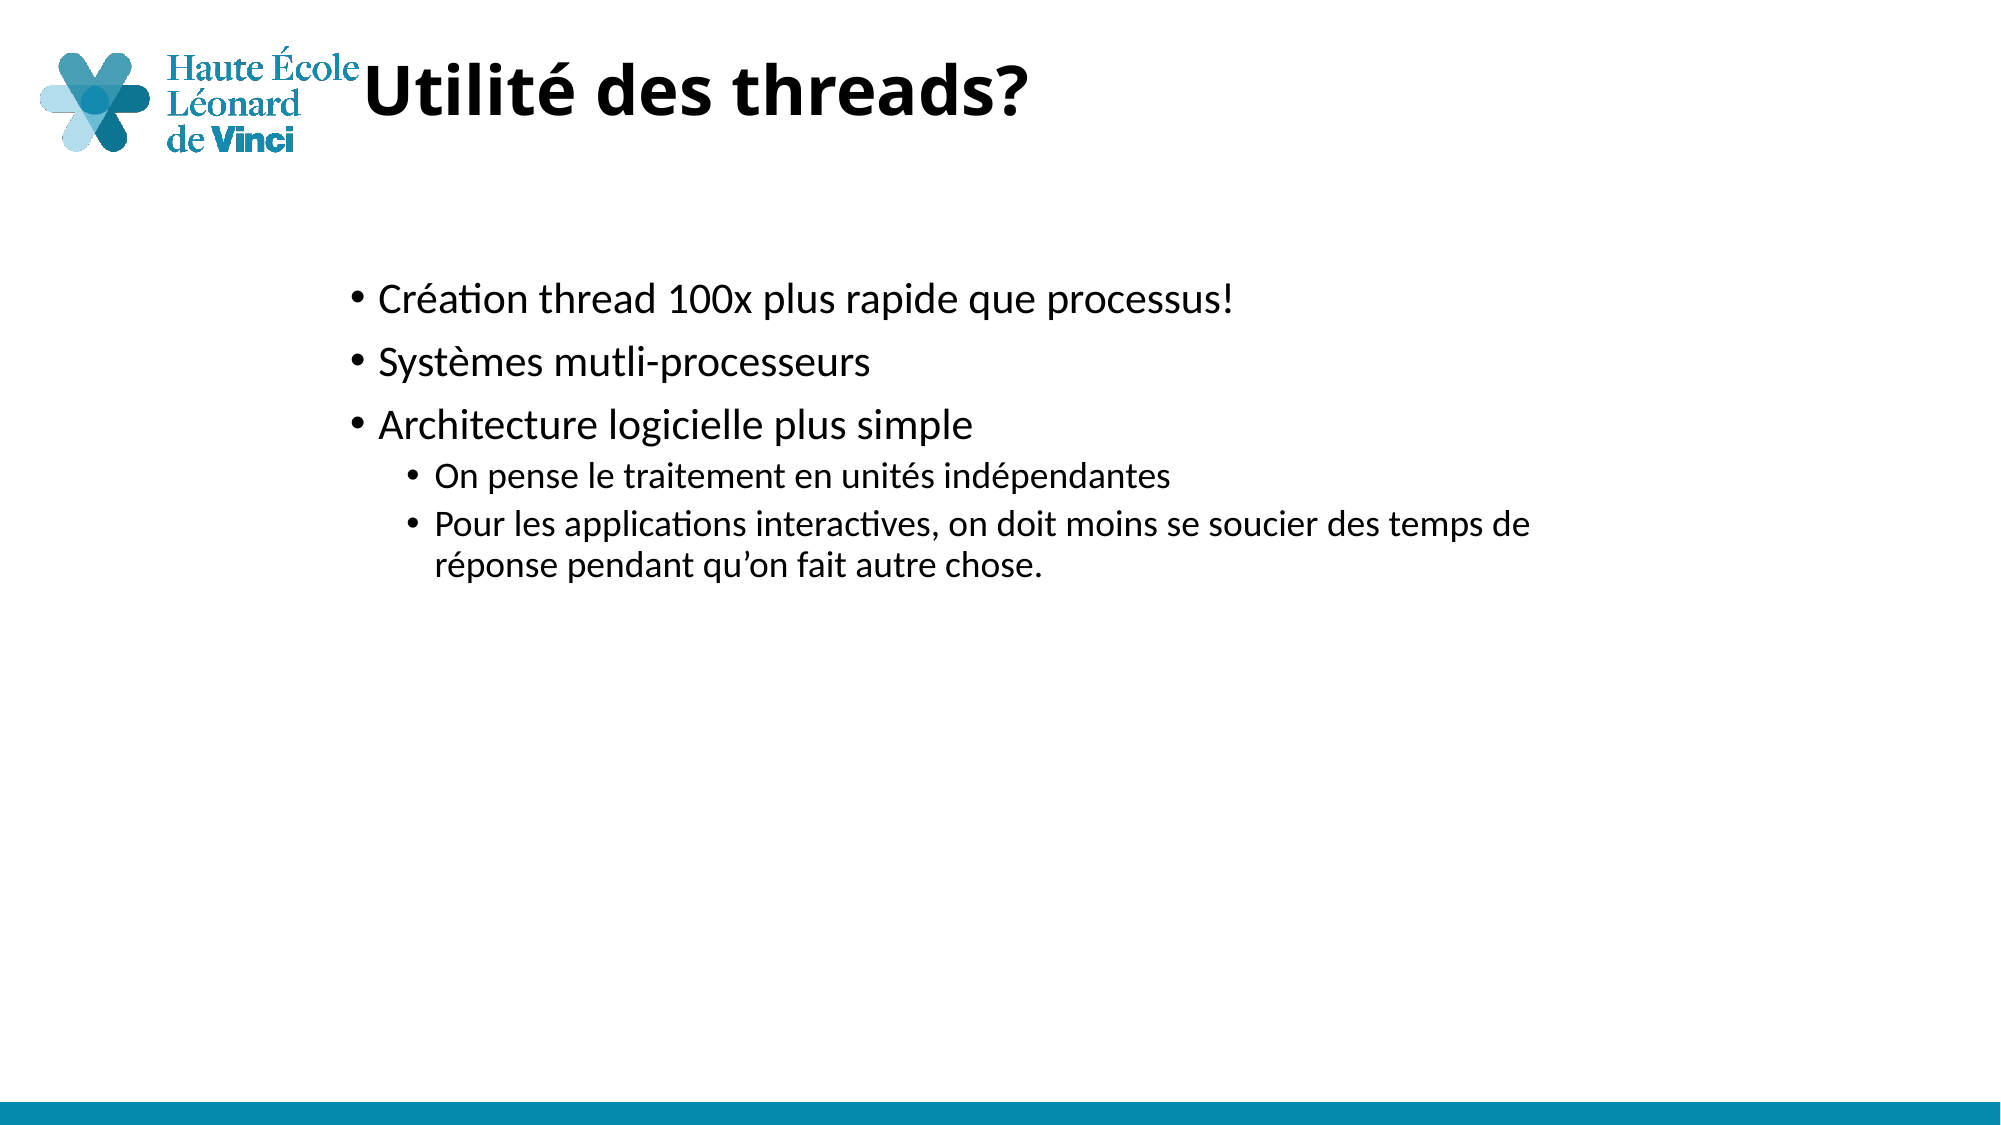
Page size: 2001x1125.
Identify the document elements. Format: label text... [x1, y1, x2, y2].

title Utilité des threads? [362, 0, 1643, 188]
list Création thread 100x plus rapide que processus! Systèmes mutli-processeurs Architecture logicielle plus simple On pense le traitement en unités indépendantes Pour les applications interactives, on doit moins se soucier des temps de réponse pendant qu’on fait autre chose. [350, 275, 1656, 1125]
picture [15, 30, 362, 176]
